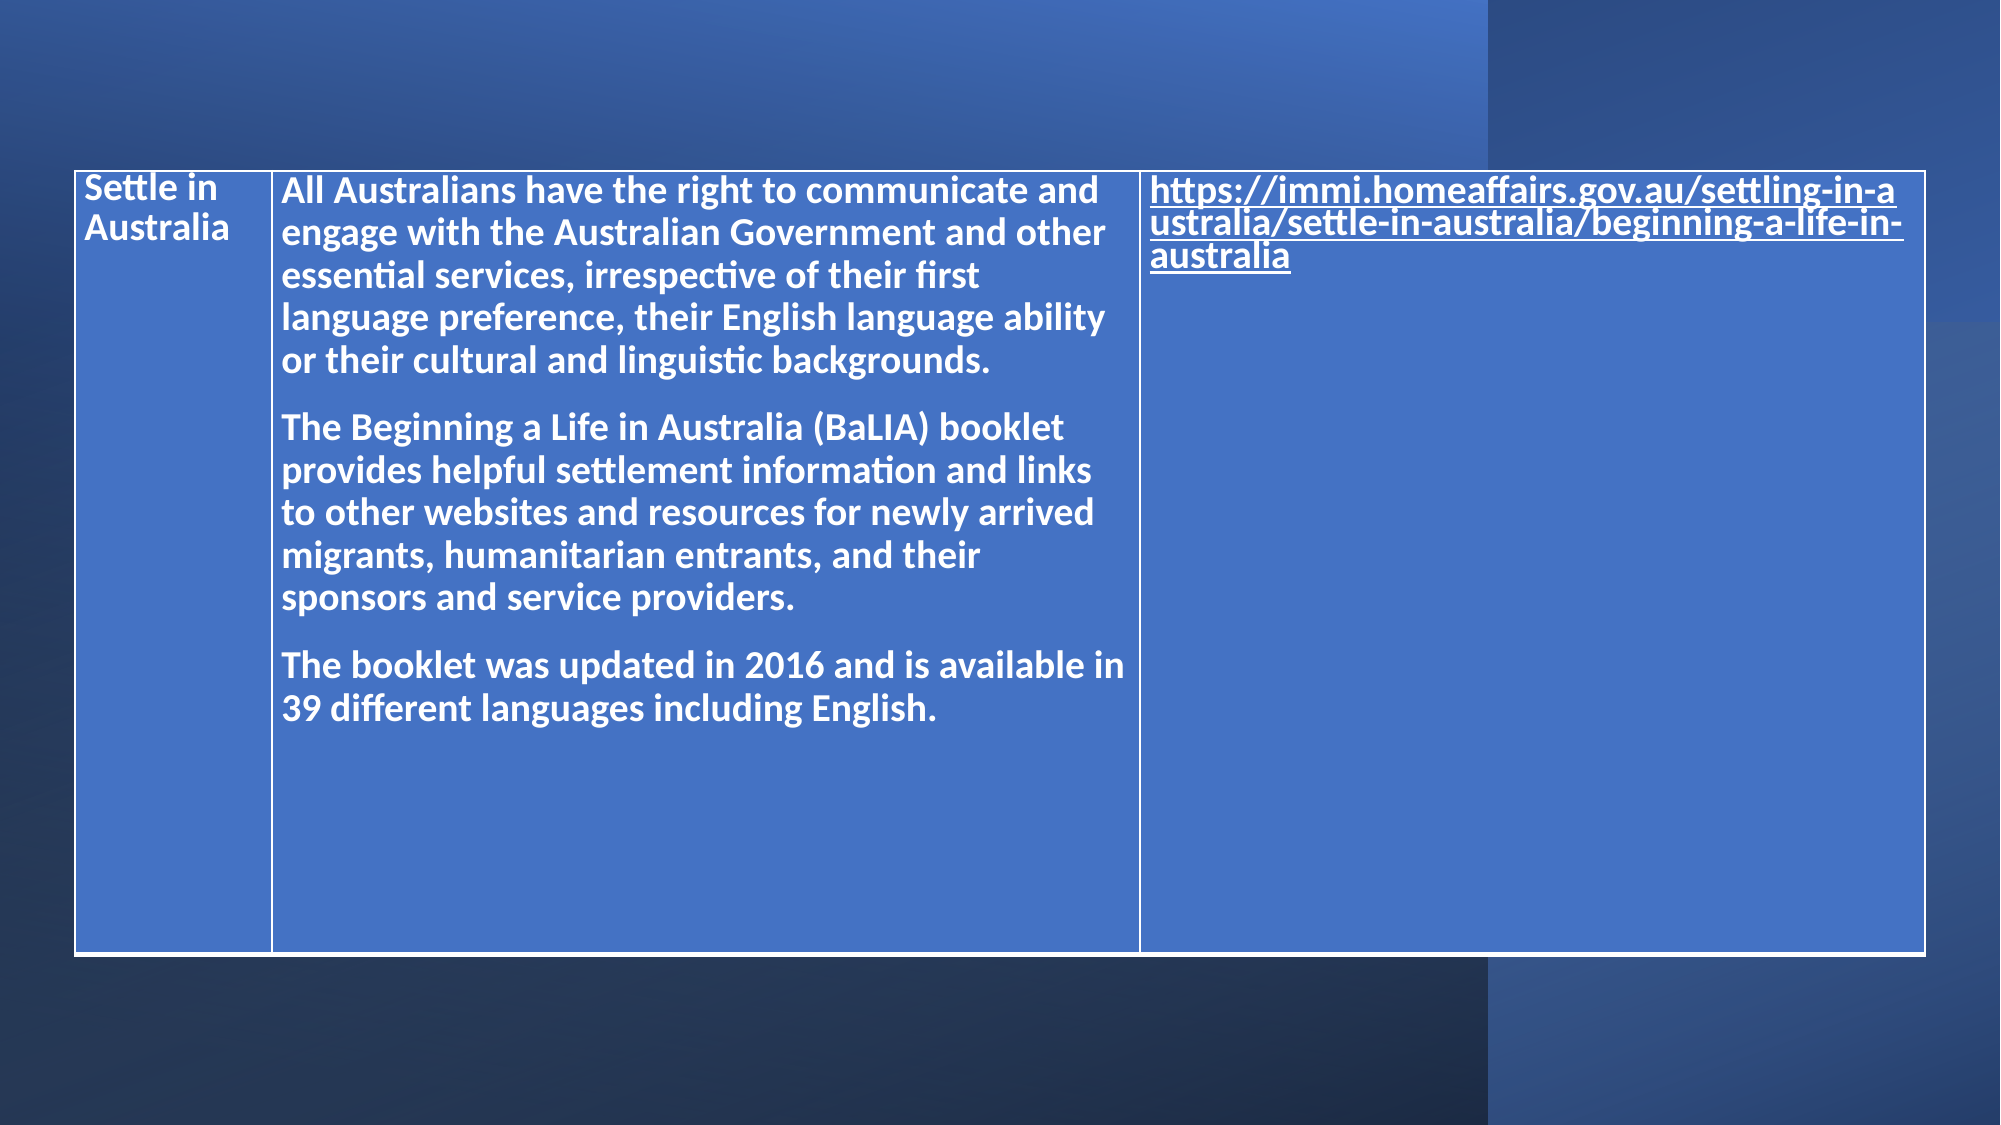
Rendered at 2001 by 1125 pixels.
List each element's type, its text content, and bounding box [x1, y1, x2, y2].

table_header https://immi.homeaffairs.gov.au/settling-in-australia/settle-in-australia/beginning-a-life-in-australia [1141, 172, 1924, 952]
table_header All Australians have the right to communicate and engage with the Australian Government and other essential services, irrespective of their first language preference, their English language ability or their cultural and linguistic backgrounds. The Beginning a Life in Australia (BaLIA) booklet provides helpful settlement information and links to other websites and resources for newly arrived migrants, humanitarian entrants, and their sponsors and service providers. The booklet was updated in 2016 and is available in 39 different languages including English. [273, 172, 1139, 952]
table_header Settle in Australia [76, 172, 271, 952]
text_box [0, 321, 2000, 1125]
text_box [0, 0, 1489, 321]
text_box [1489, 0, 2000, 321]
